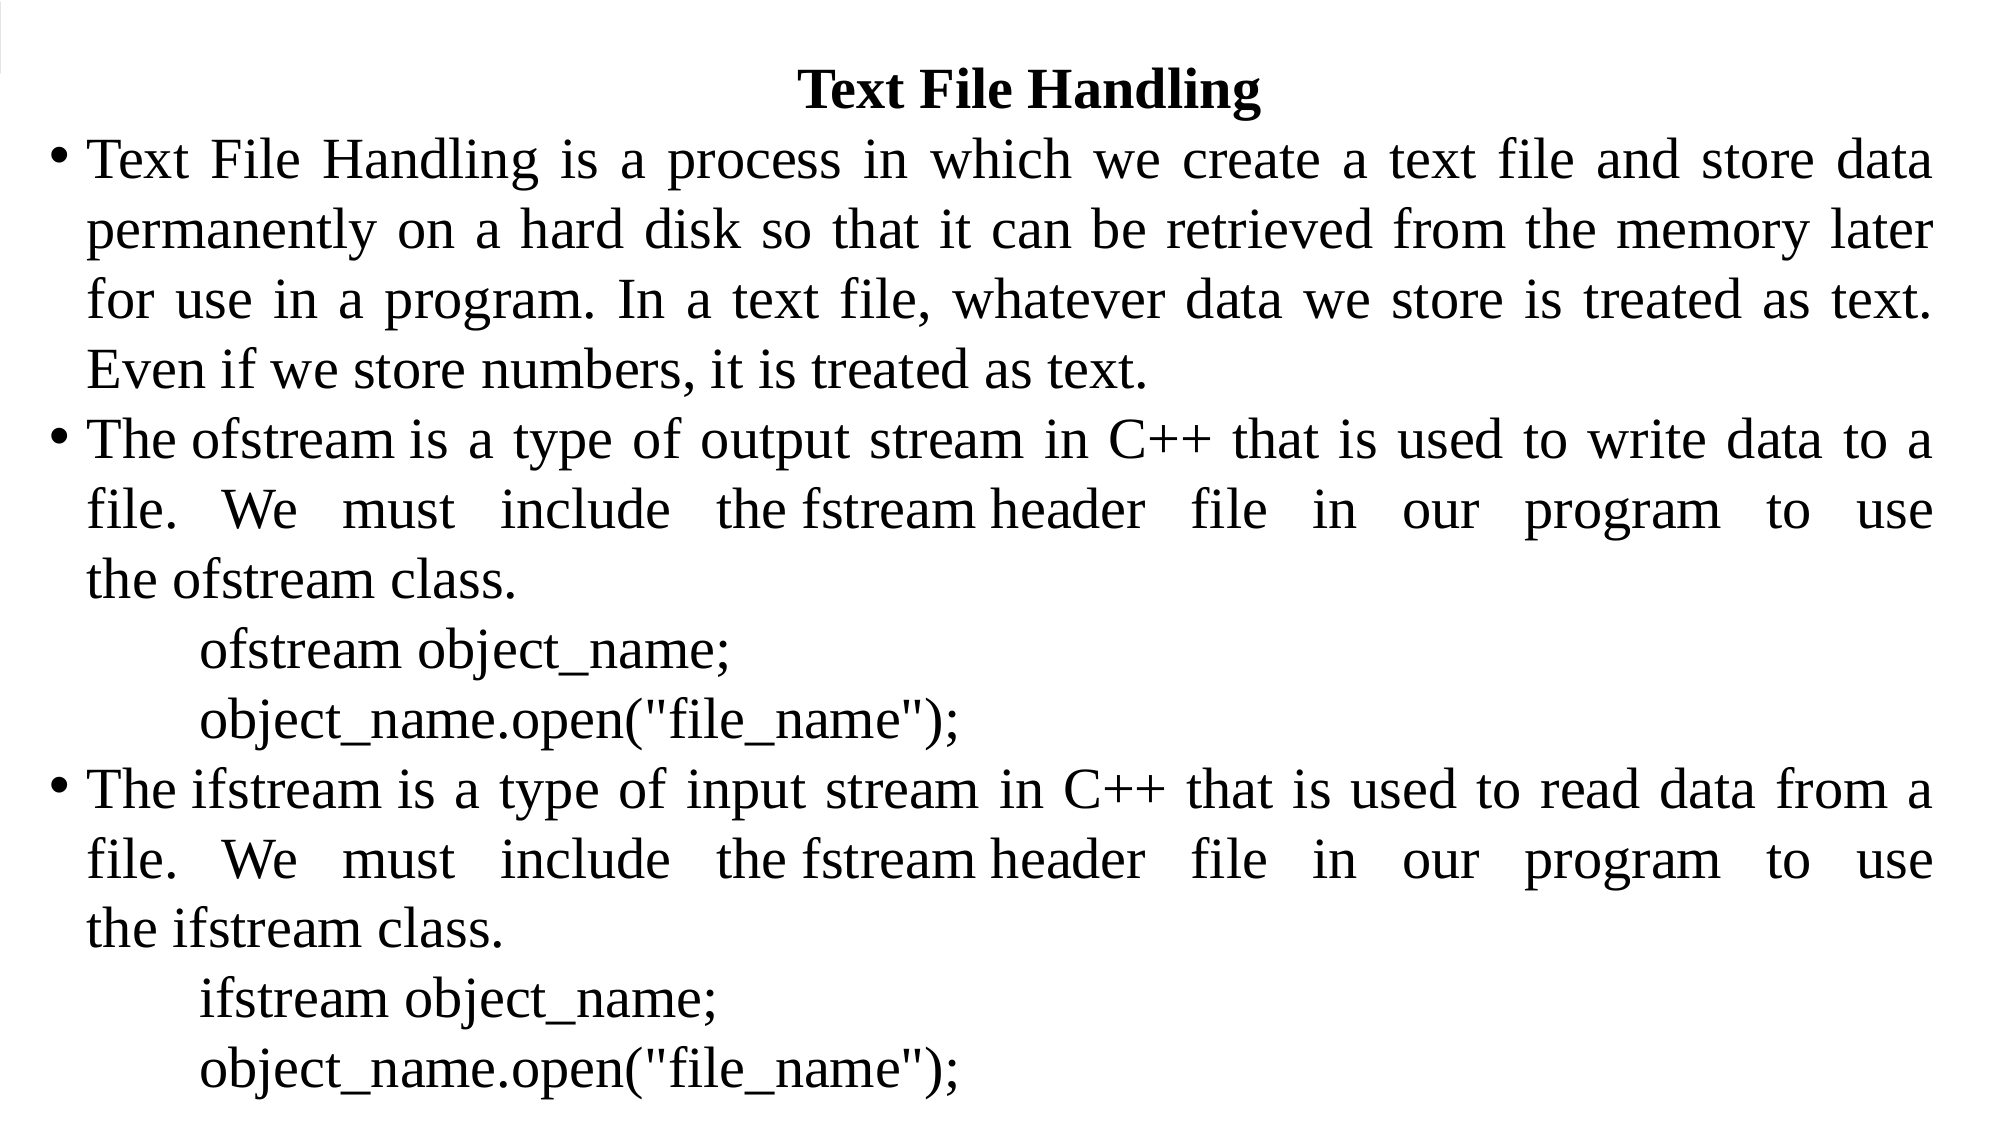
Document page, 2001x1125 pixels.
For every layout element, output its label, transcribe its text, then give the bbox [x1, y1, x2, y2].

list Text File Handling Text File Handling is a process in which we create a text file and store data permanently on a hard disk so that it can be retrieved from the memory later for use in a program. In a text file, whatever data we store is treated as text. Even if we store numbers, it is treated as text. The ofstream is a type of output stream in C++ that is used to write data to a file. We must include the fstream header file in our program to use the ofstream class. ofstream object_name; object_name.open("file_name"); The ifstream is a type of input stream in C++ that is used to read data from a file. We must include the fstream header file in our program to use the ifstream class. ifstream object_name; object_name.open("file_name"); [34, 42, 1950, 1096]
